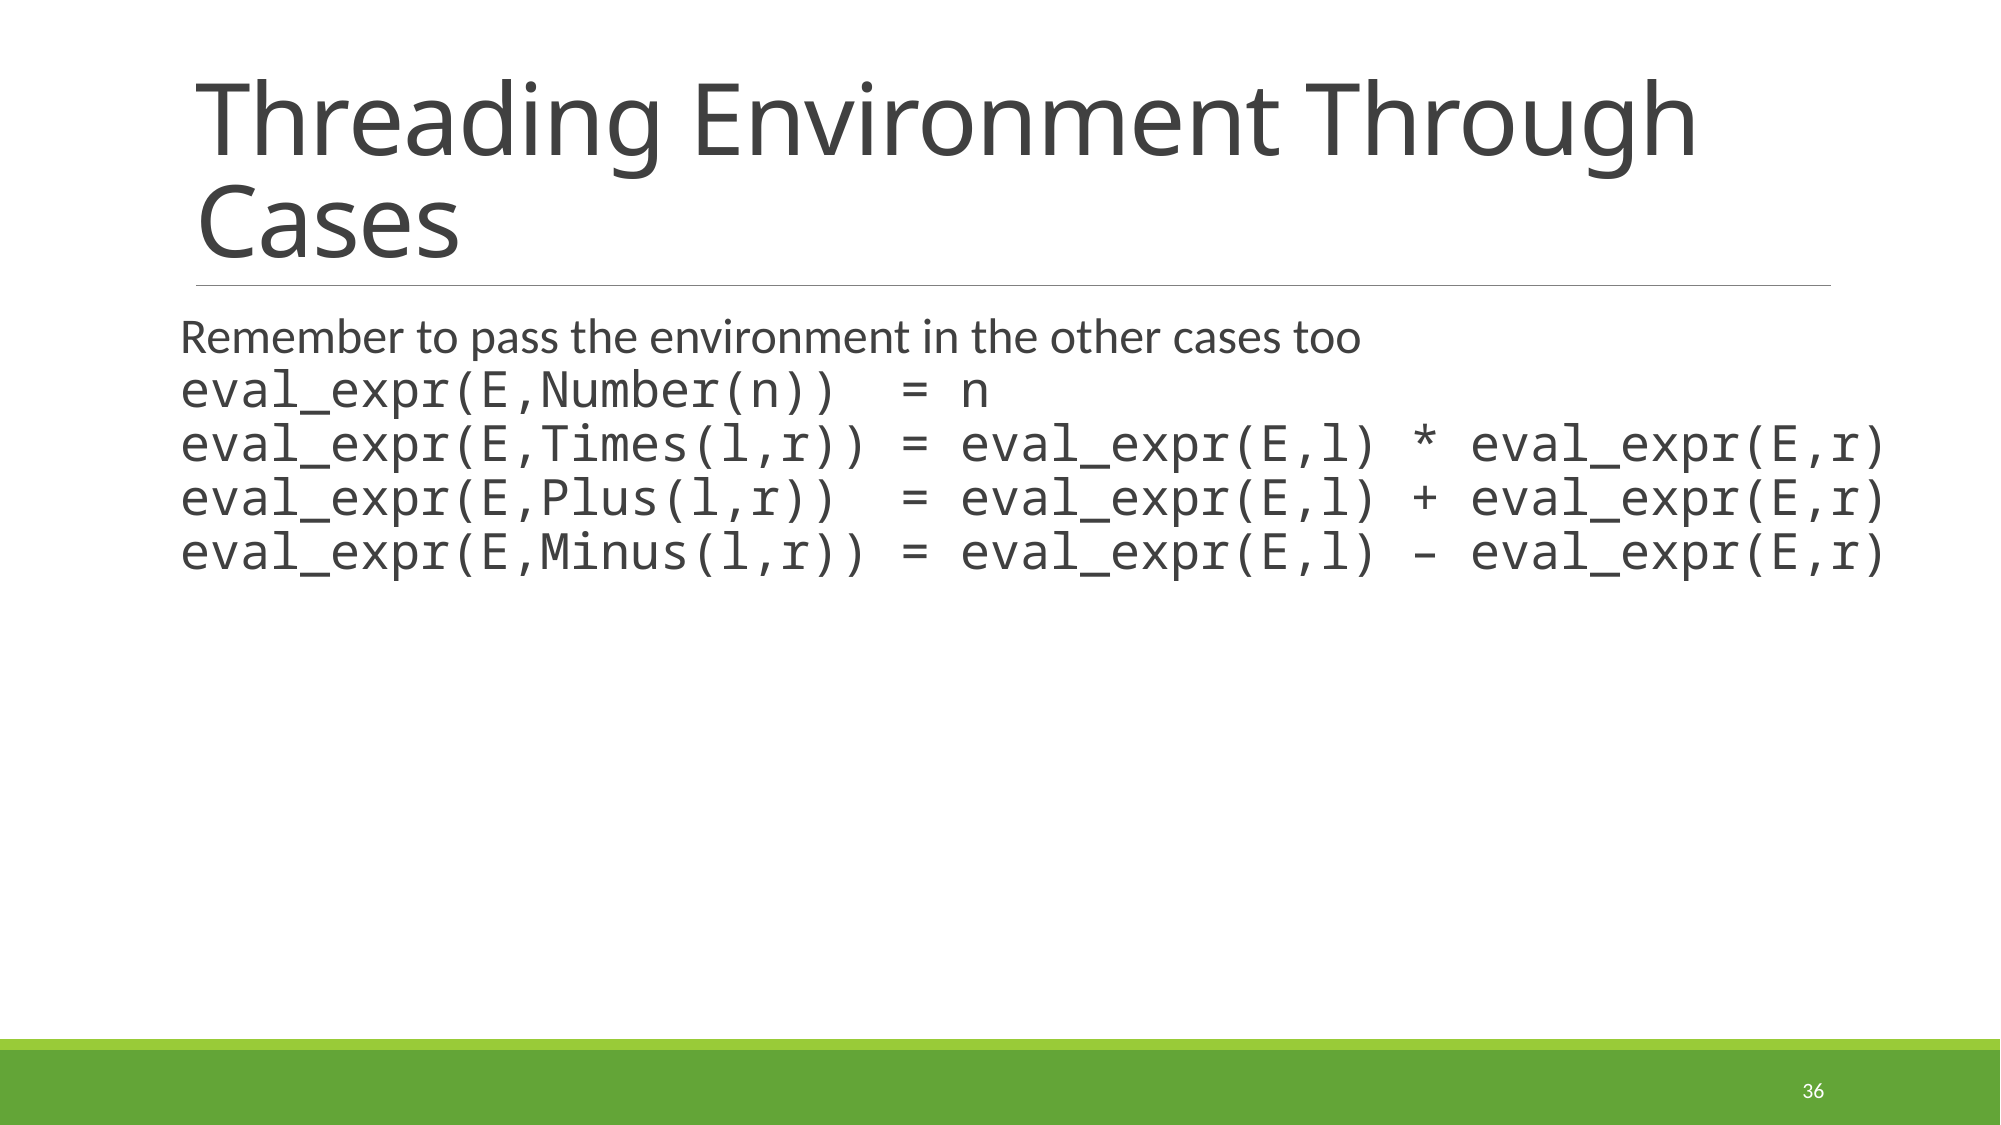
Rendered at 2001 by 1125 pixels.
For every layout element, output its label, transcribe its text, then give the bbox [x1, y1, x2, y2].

slide_number 36 [1624, 1059, 1840, 1120]
list Remember to pass the environment in the other cases too eval_expr(E,Number(n)) = n eval_expr(E,Times(l,r)) = eval_expr(E,l) * eval_expr(E,r) eval_expr(E,Plus(l,r)) = eval_expr(E,l) + eval_expr(E,r) eval_expr(E,Minus(l,r)) = eval_expr(E,l) – eval_expr(E,r) [180, 302, 1933, 963]
title Threading Environment Through Cases [180, 47, 1830, 285]
